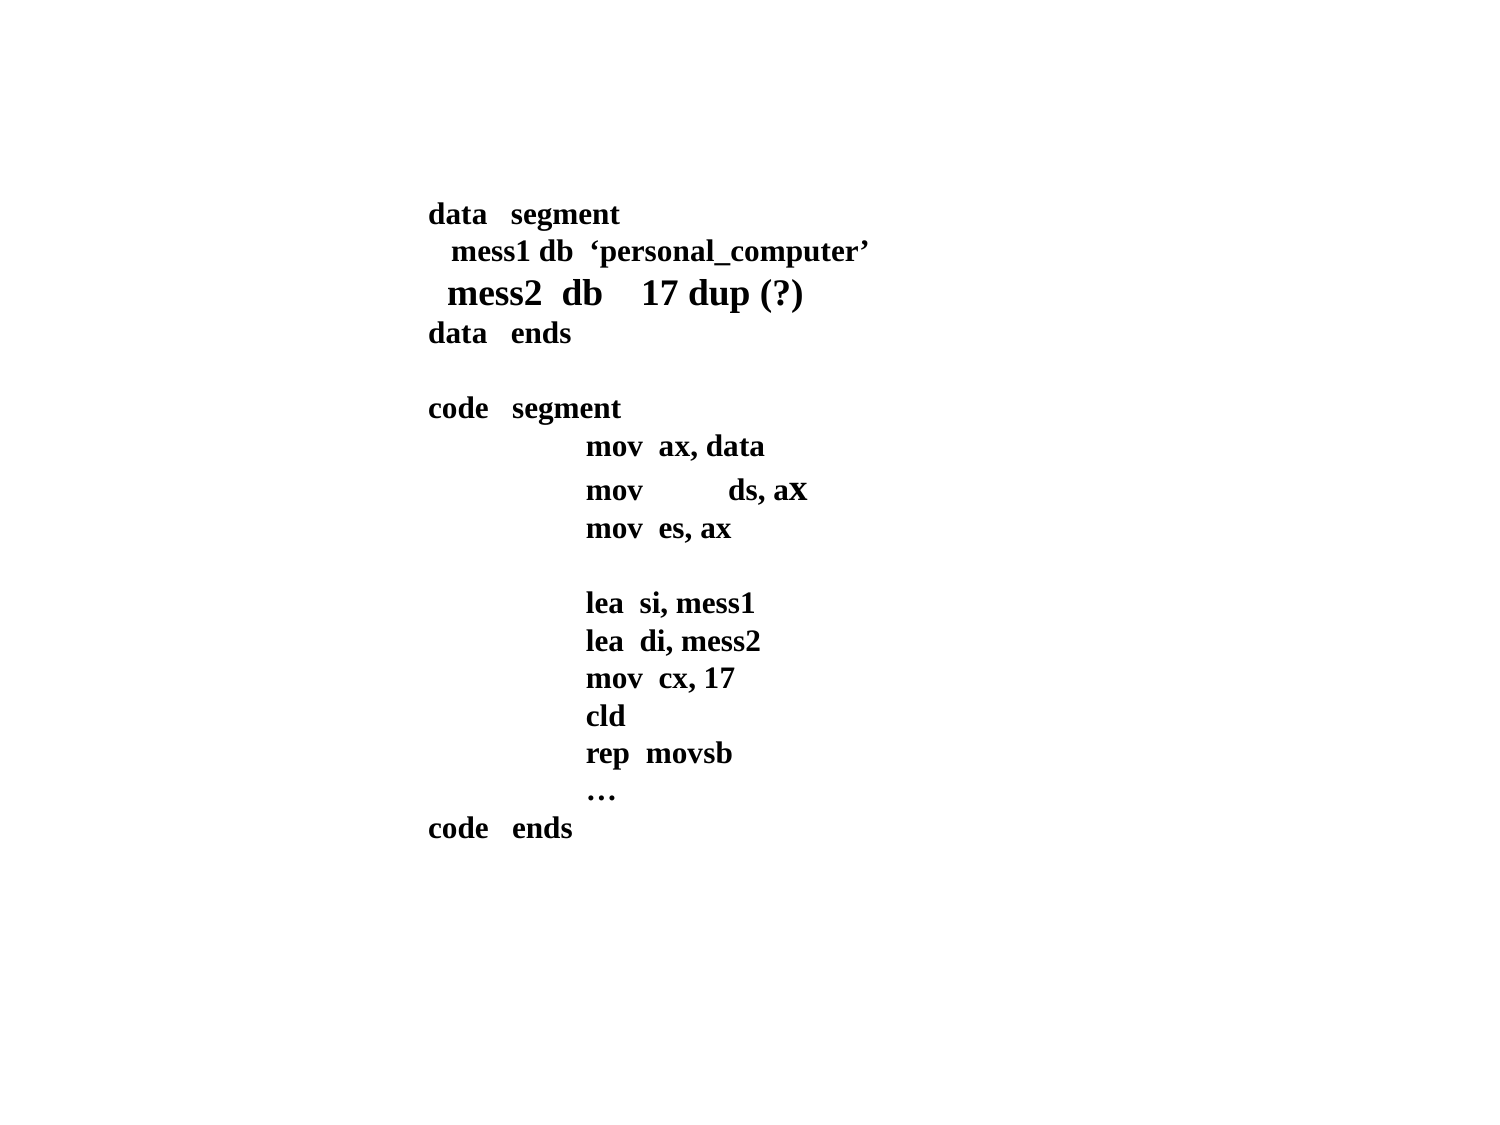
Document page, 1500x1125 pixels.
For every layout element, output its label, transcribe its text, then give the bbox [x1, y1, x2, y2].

text_box data segment mess1 db ‘personal_computer’ mess2 db 17 dup (?) data ends code segment mov ax, data mov ds, ax mov es, ax lea si, mess1 lea di, mess2 mov cx, 17 cld rep movsb … code ends [413, 185, 1145, 852]
